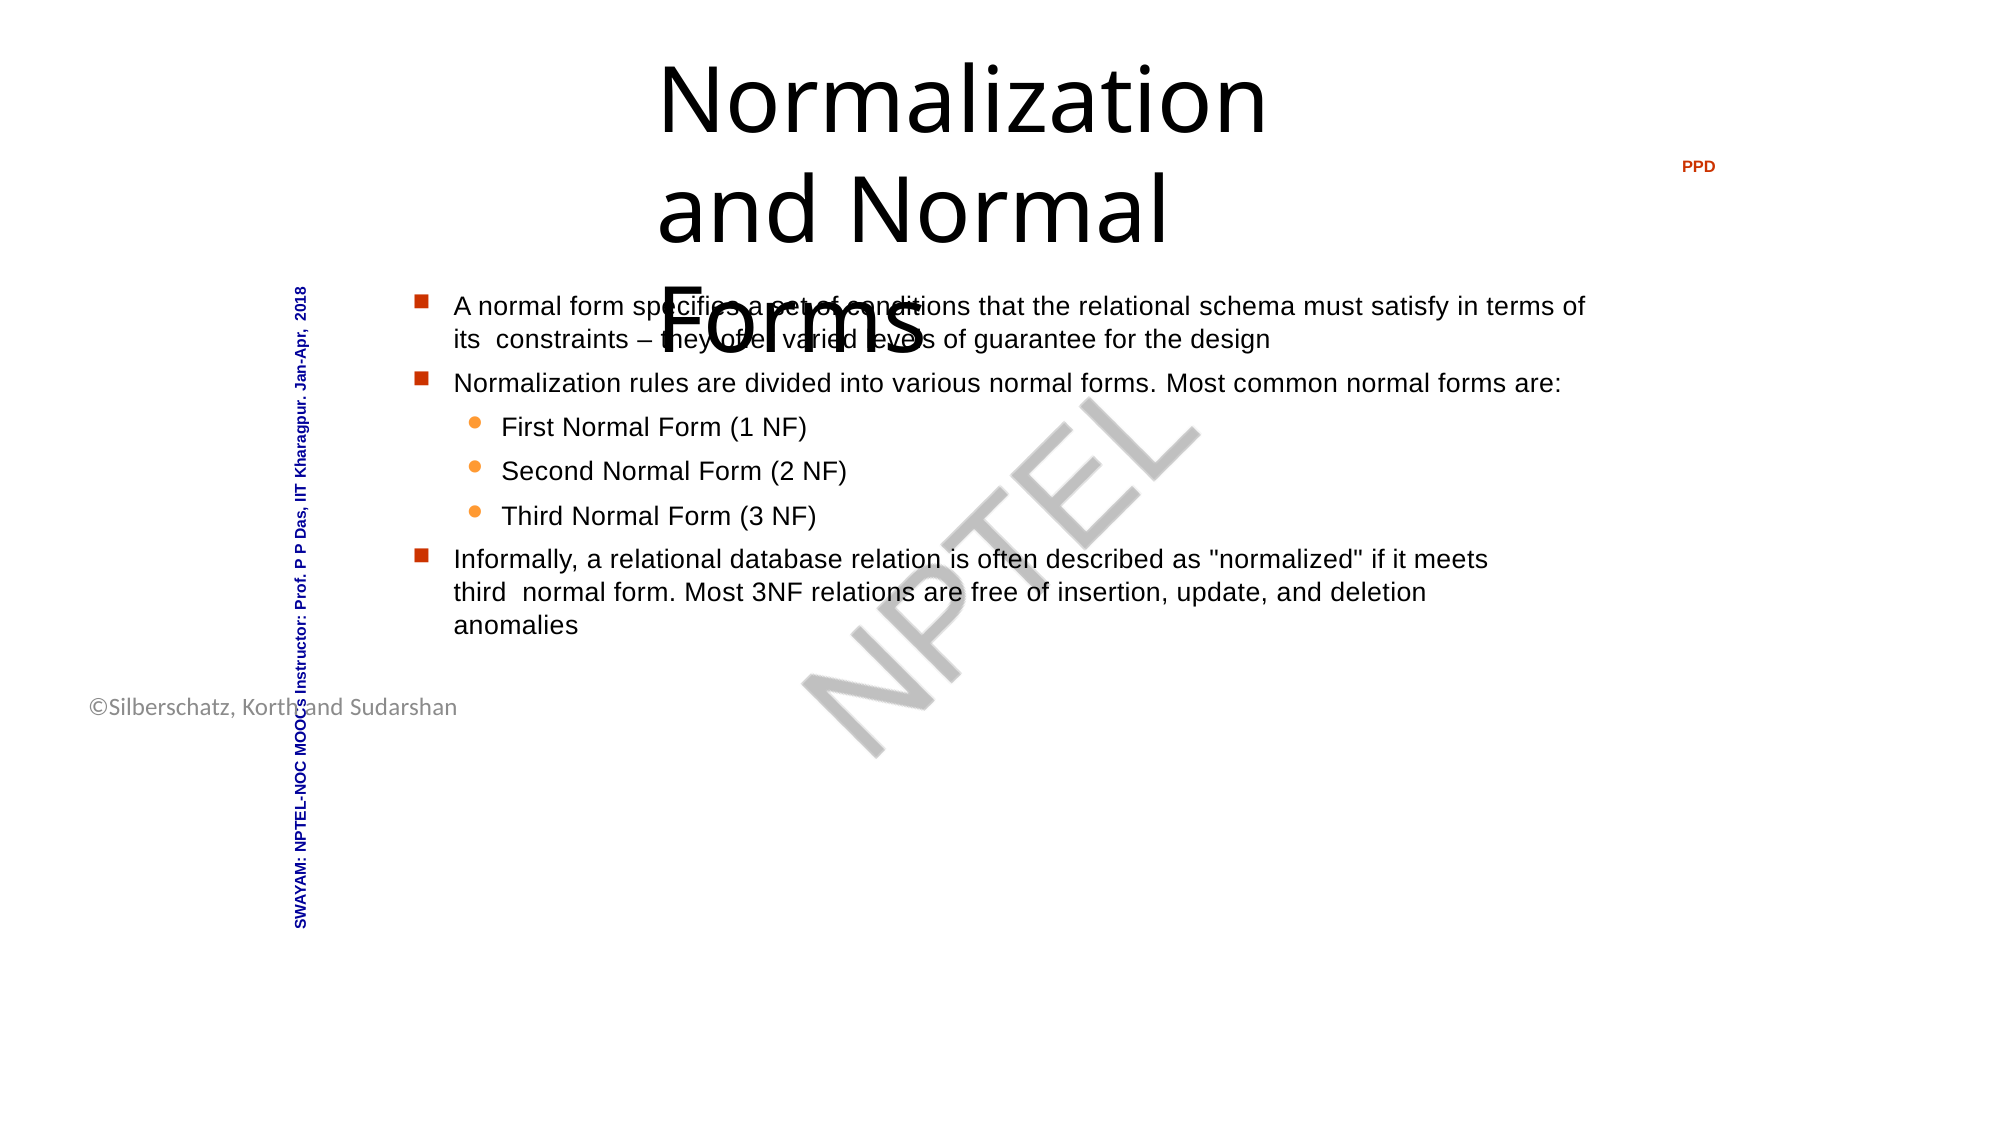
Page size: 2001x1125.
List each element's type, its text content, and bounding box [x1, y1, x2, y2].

text_box SWAYAM: NPTEL-NOC MOOCs Instructor: Prof. P P Das, IIT Kharagpur. Jan-Apr, 2018 [290, 276, 310, 932]
text_box [773, 336, 1227, 789]
text_box A normal form specifies a set of conditions that the relational schema must satisfy in terms of its constraints – they offer varied levels of guarantee for the design Normalization rules are divided into various normal forms. Most common normal forms are: First Normal Form (1 NF) Second Normal Form (2 NF) Third Normal Form (3 NF) Informally, a relational database relation is often described as "normalized" if it meets third normal form. Most 3NF relations are free of insertion, update, and deletion anomalies [410, 286, 1610, 640]
title Normalization and Normal Forms [654, 37, 1421, 286]
text_box PPD [1680, 154, 1719, 176]
